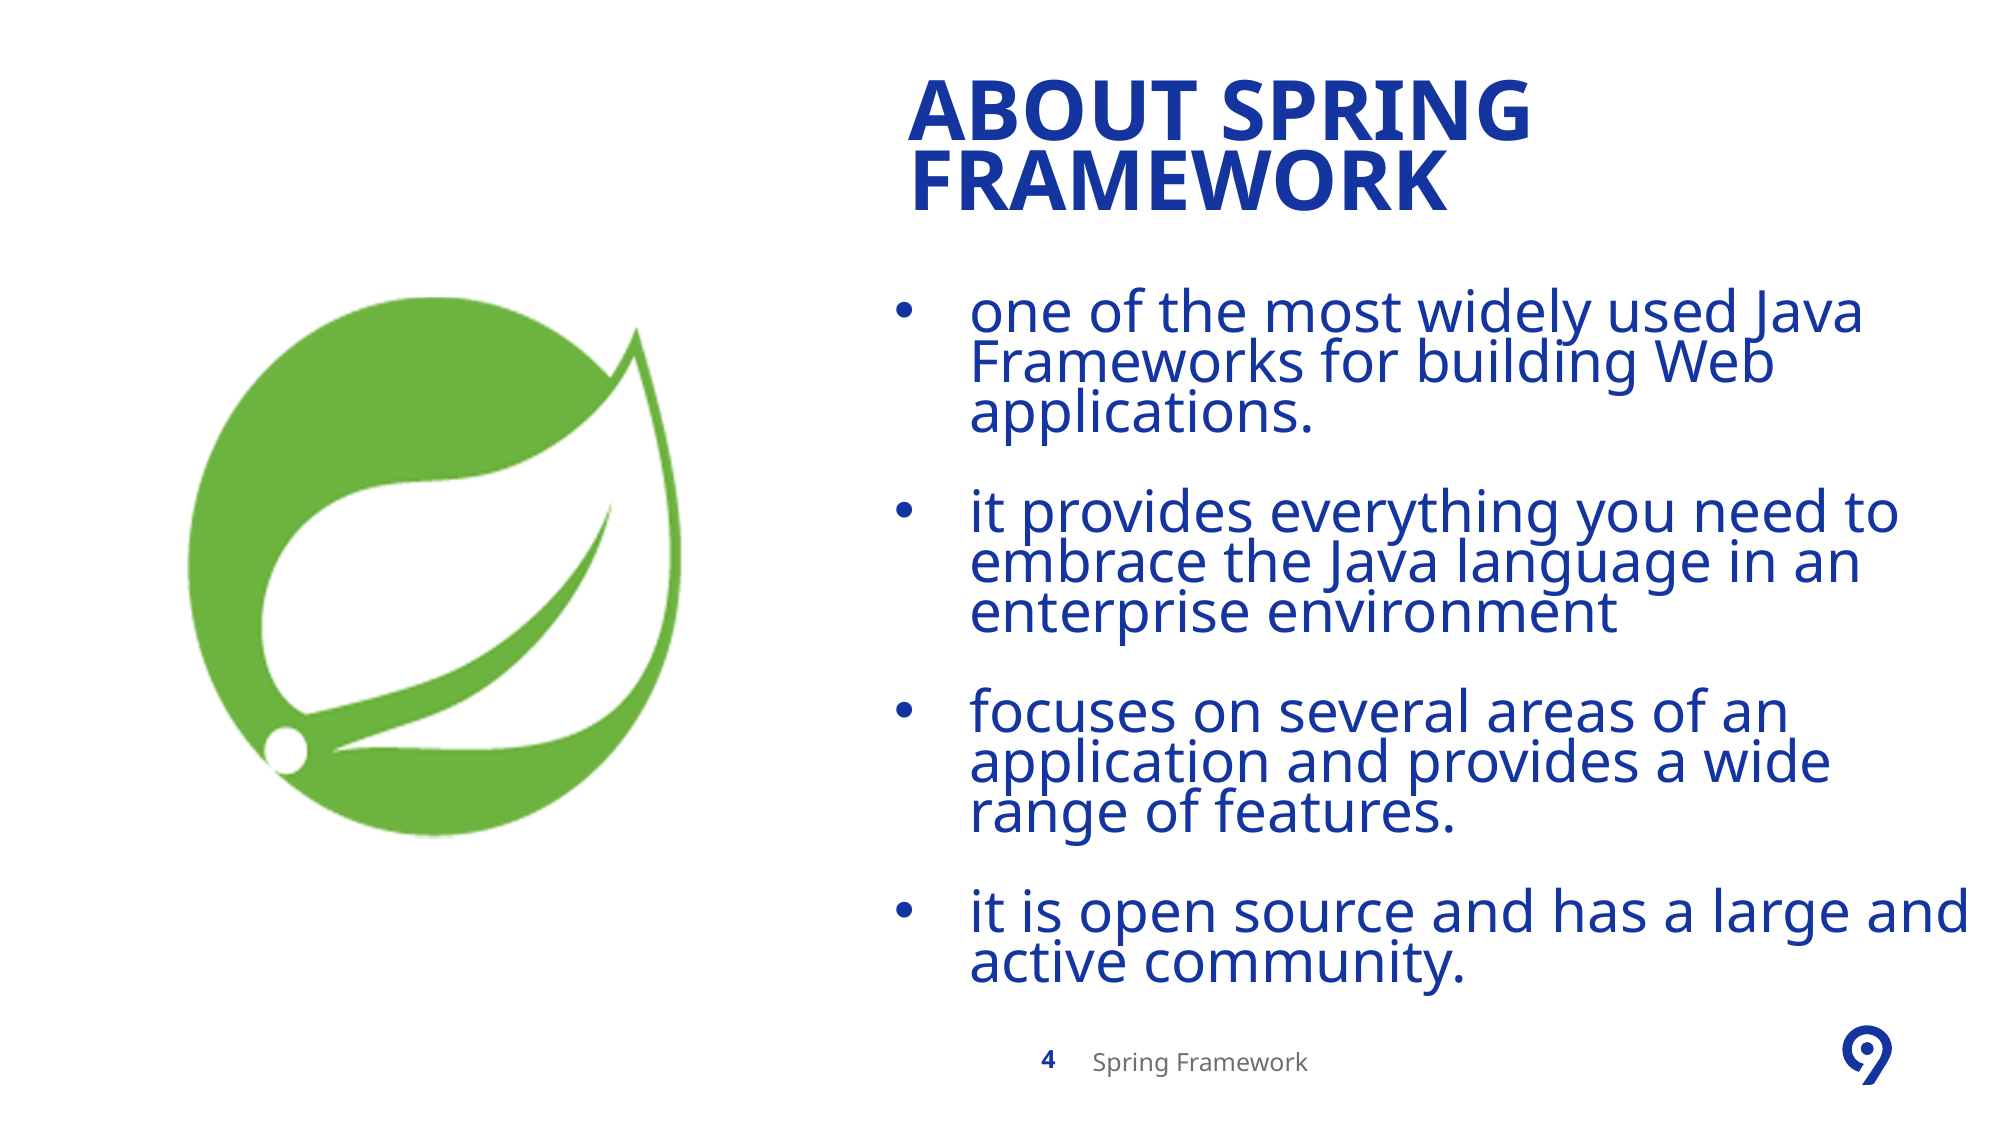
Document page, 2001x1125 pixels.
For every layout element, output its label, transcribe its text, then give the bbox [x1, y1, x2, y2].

title About Spring Framework [908, 84, 1962, 225]
footer Spring Framework [1092, 1045, 1749, 1077]
list one of the most widely used Java Frameworks for building Web applications. it provides everything you need to embrace the Java language in an enterprise environment focuses on several areas of an application and provides a wide range of features. it is open source and has a large and active community. [894, 244, 1987, 1041]
picture [0, 0, 877, 1125]
slide_number 4 [1041, 1045, 1086, 1077]
